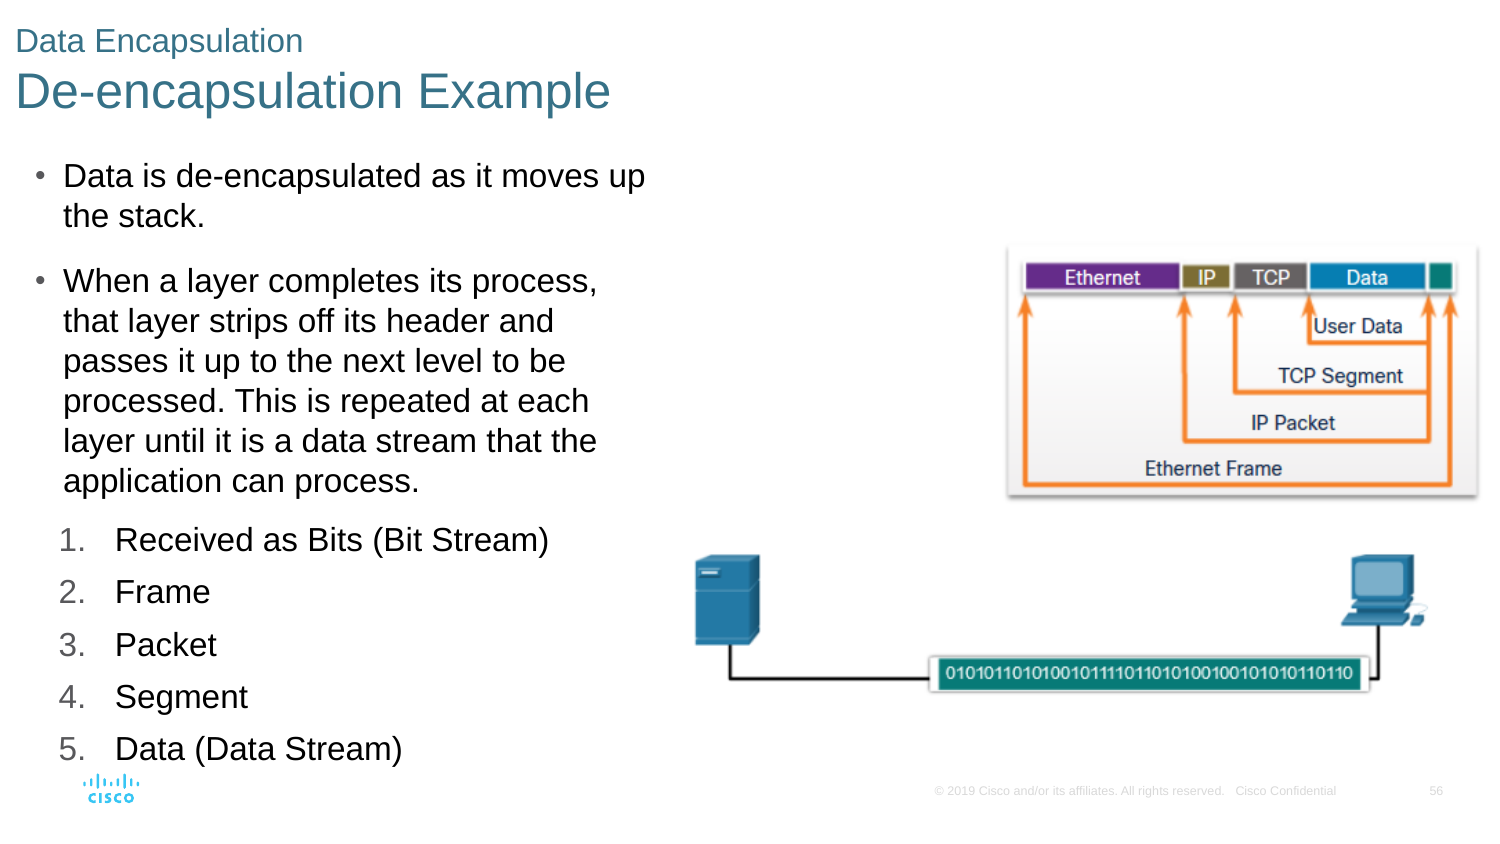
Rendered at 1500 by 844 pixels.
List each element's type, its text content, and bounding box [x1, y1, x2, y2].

list Data is de-encapsulated as it moves up the stack. When a layer completes its process, that layer strips off its header and passes it up to the next level to be processed. This is repeated at each layer until it is a data stream that the application can process. Received as Bits (Bit Stream) Frame Packet Segment Data (Data Stream) [20, 147, 679, 772]
title Data Encapsulation De-encapsulation Example [0, 6, 1500, 131]
picture [678, 237, 1500, 704]
